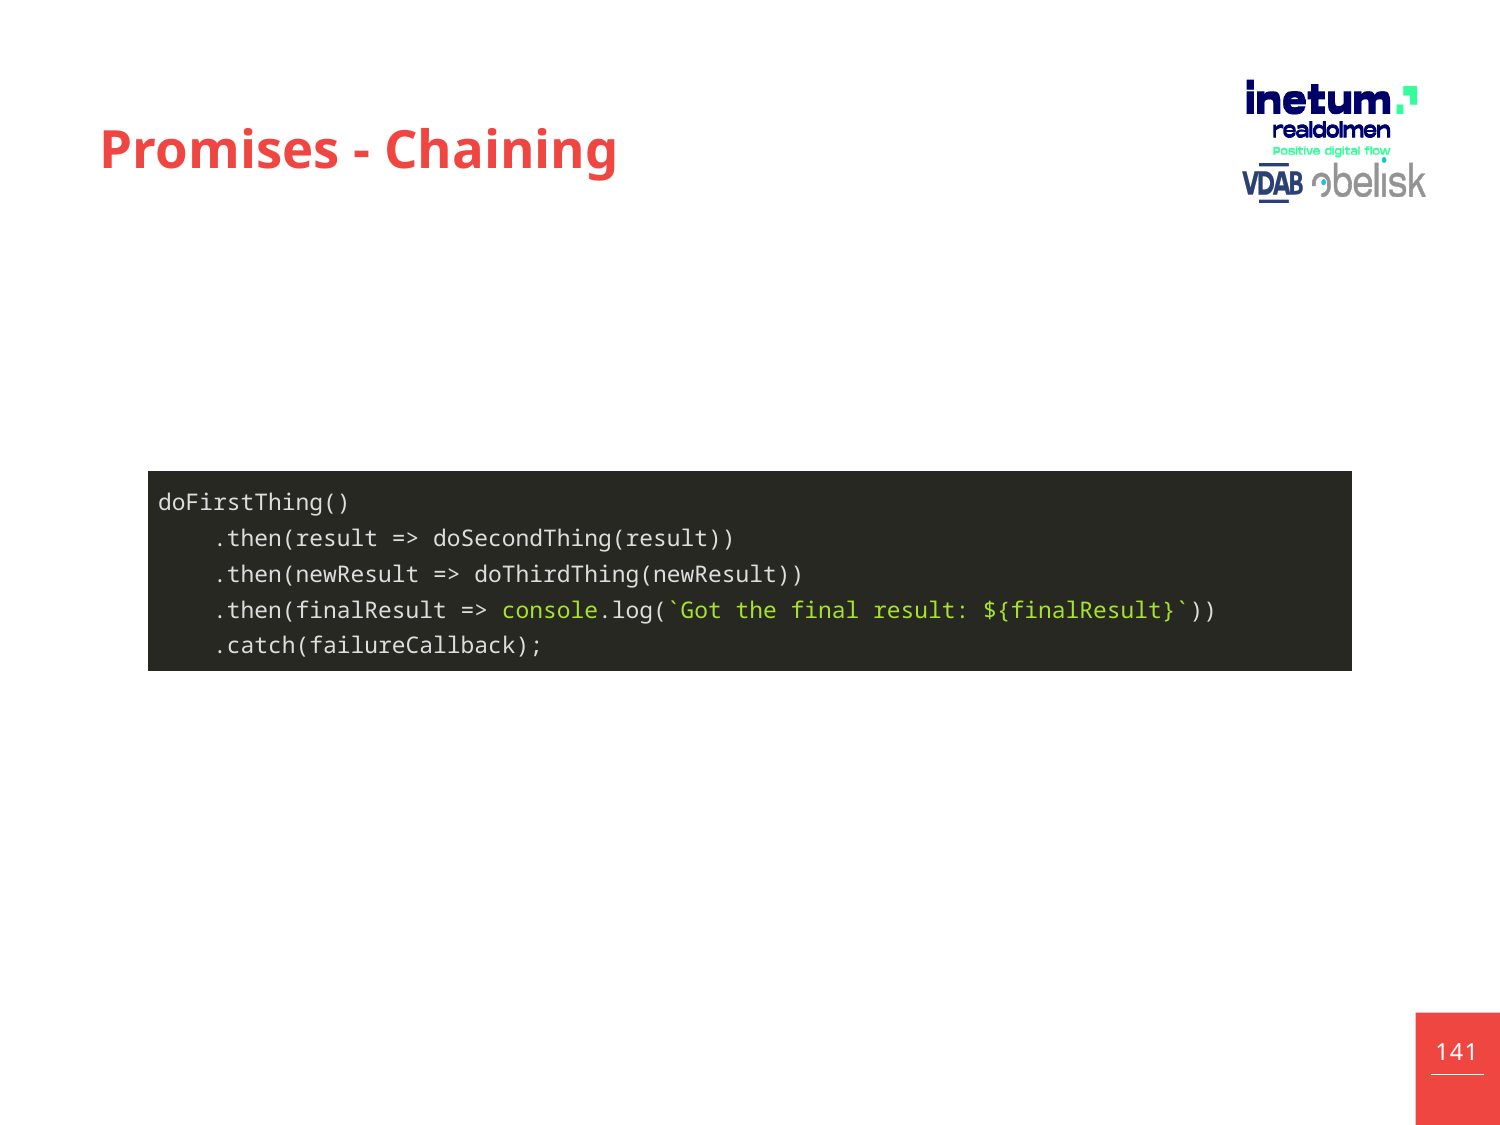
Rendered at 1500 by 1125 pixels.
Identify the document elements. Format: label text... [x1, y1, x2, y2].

table_header doFirstThing() .then(result => doSecondThing(result)) .then(newResult => doThirdThing(newResult)) .then(finalResult => console.log(`Got the final result: ${finalResult}`)) .catch(failureCallback); [148, 471, 1352, 671]
title Promises - Chaining [83, 114, 1229, 181]
picture [1233, 52, 1431, 203]
